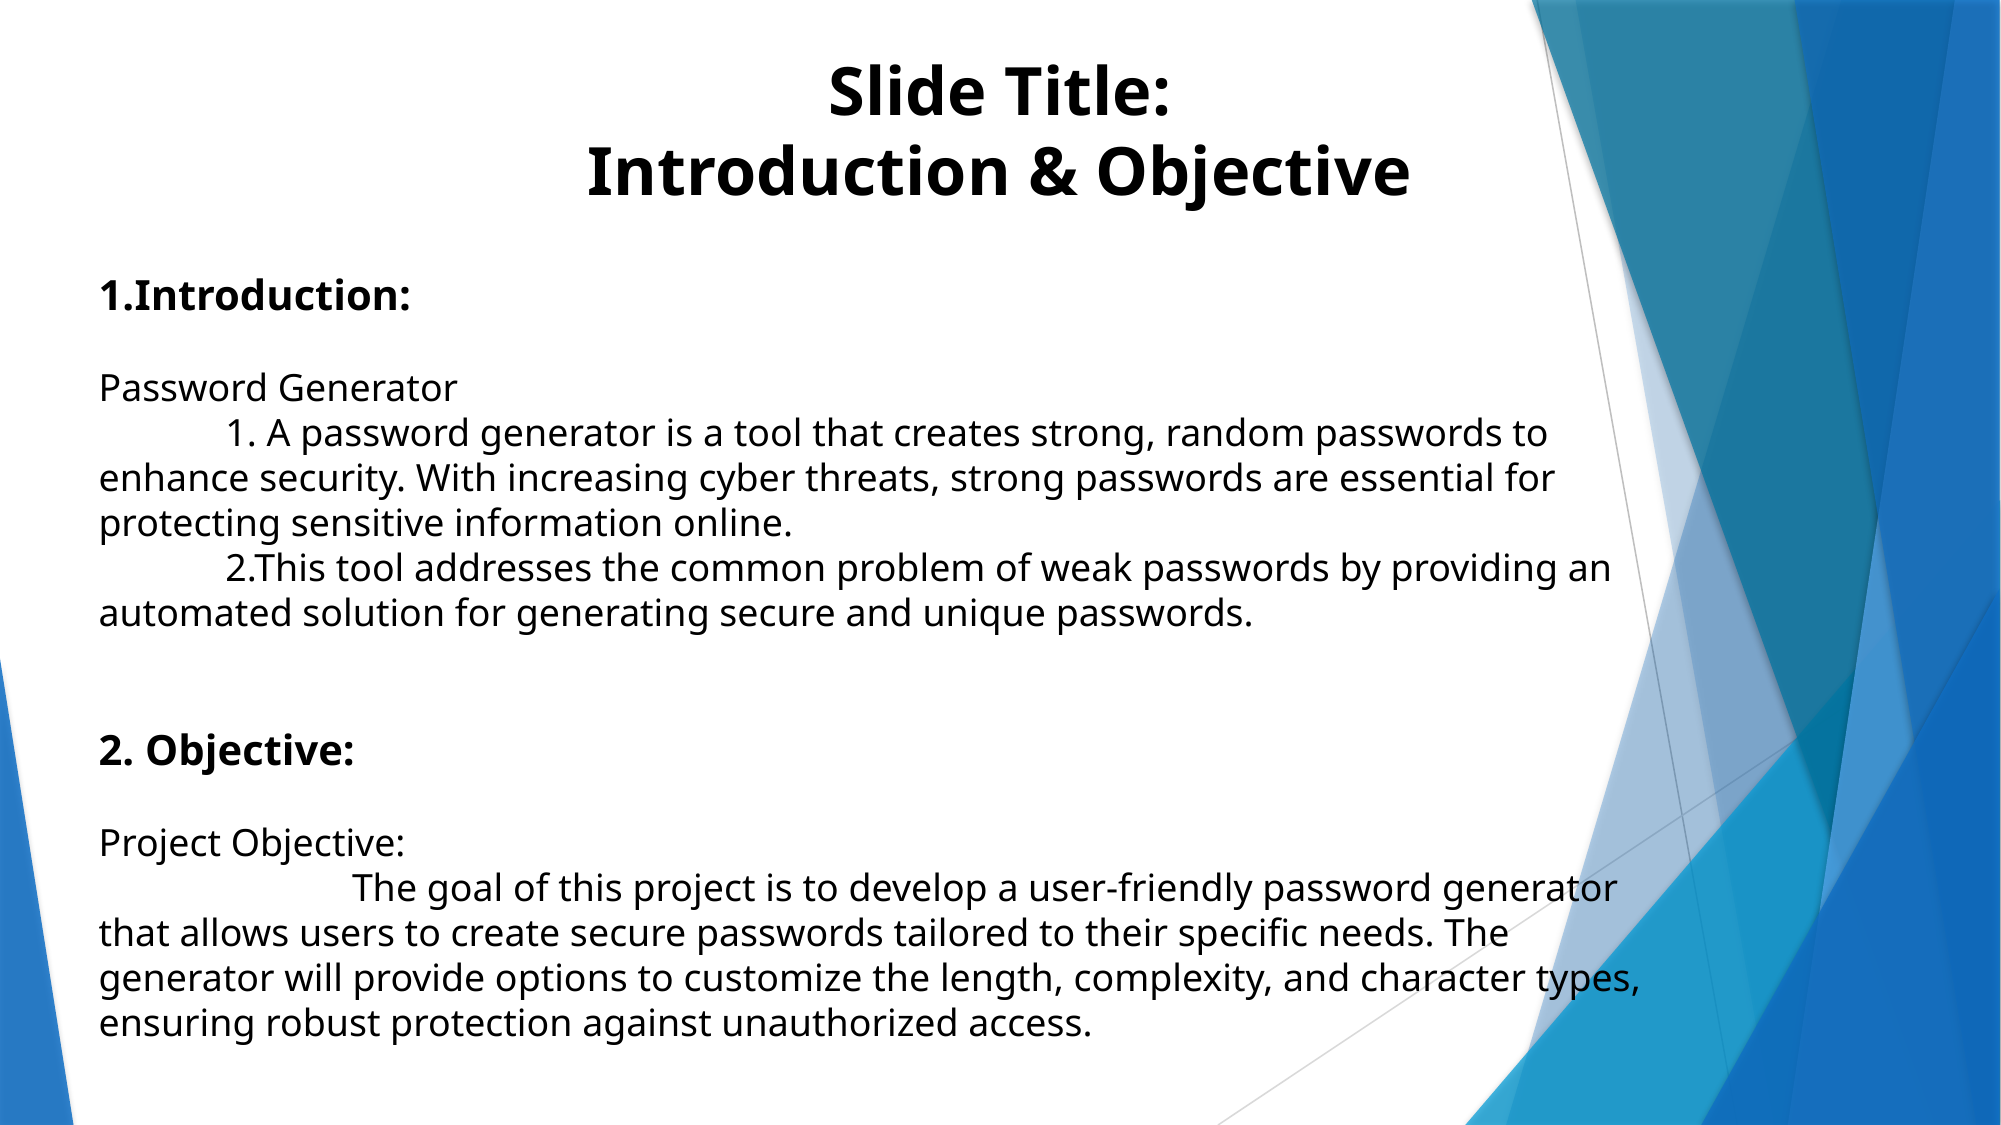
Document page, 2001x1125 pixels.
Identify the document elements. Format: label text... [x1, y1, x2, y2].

text_box 1.Introduction: Password Generator 1. A password generator is a tool that creates strong, random passwords to enhance security. With increasing cyber threats, strong passwords are essential for protecting sensitive information online. 2.This tool addresses the common problem of weak passwords by providing an automated solution for generating secure and unique passwords. 2. Objective: Project Objective: The goal of this project is to develop a user-friendly password generator that allows users to create secure passwords tailored to their specific needs. The generator will provide options to customize the length, complexity, and character types, ensuring robust protection against unauthorized access. [83, 261, 1705, 1052]
text_box Slide Title: Introduction & Objective [515, 41, 1485, 217]
